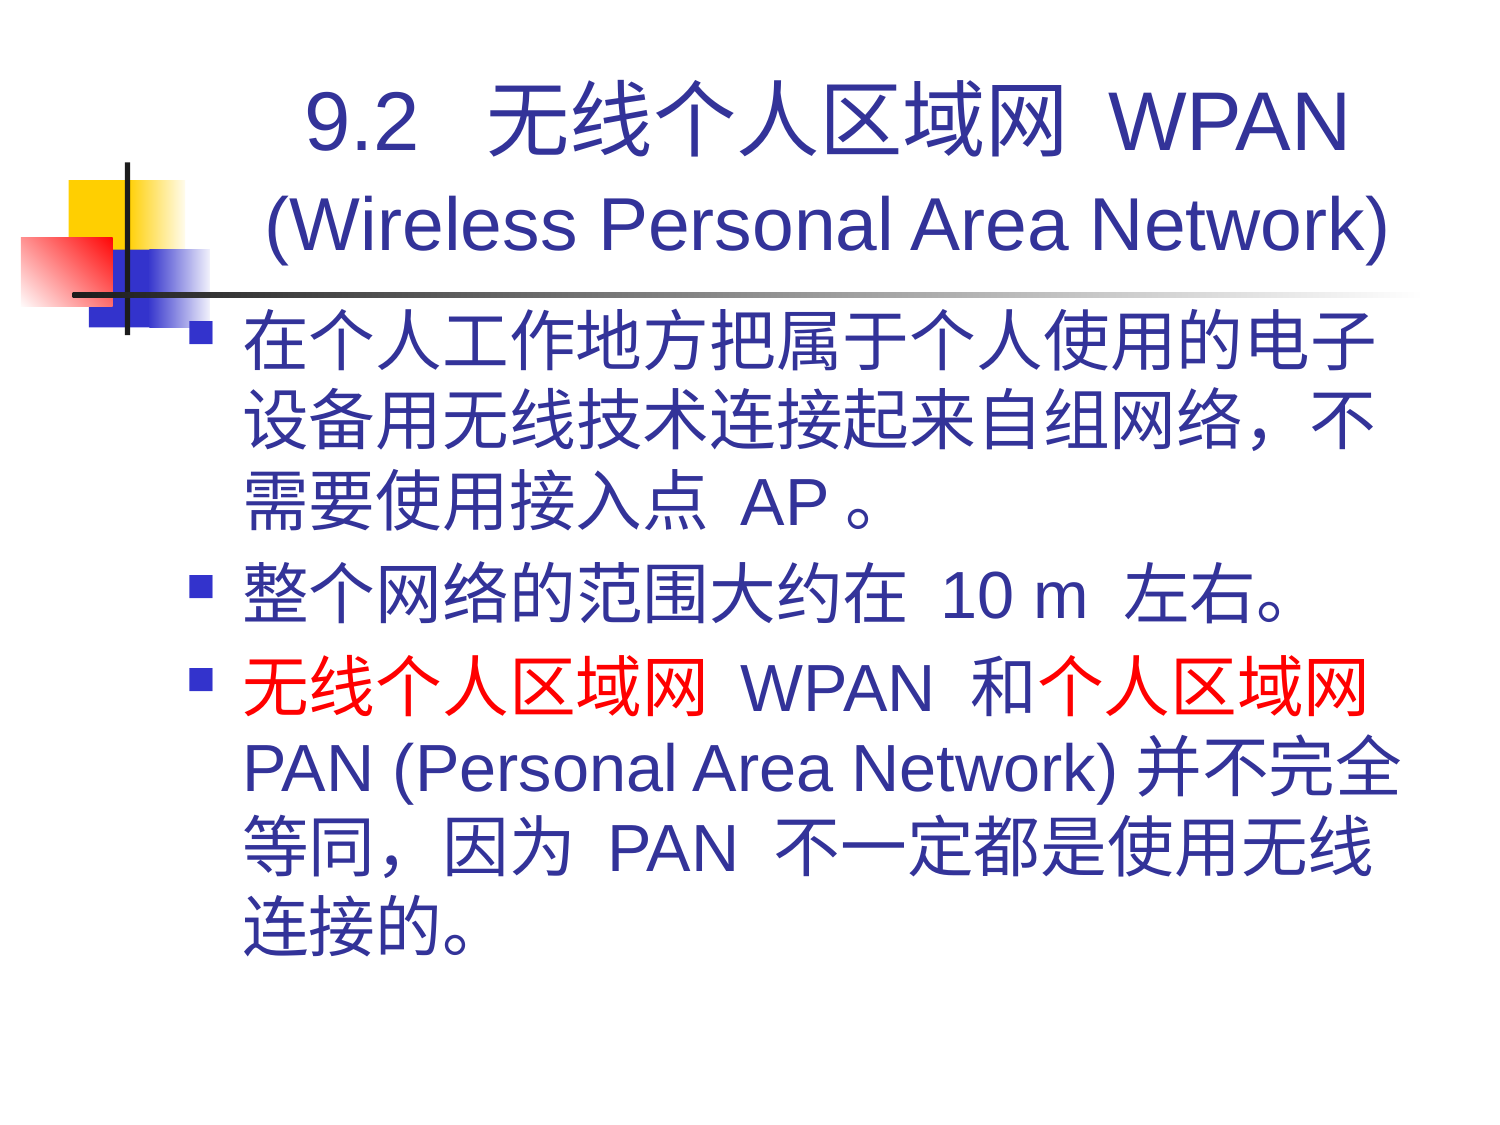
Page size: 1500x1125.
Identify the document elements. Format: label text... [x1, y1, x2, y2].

title 9.2 无线个人区域网 WPAN (Wireless Personal Area Network) [188, 35, 1468, 275]
list 在个人工作地方把属于个人使用的电子设备用无线技术连接起来自组网络，不需要使用接入点 AP。 整个网络的范围大约在 10 m 左右。 无线个人区域网 WPAN 和个人区域网 PAN (Personal Area Network)并不完全等同，因为 PAN 不一定都是使用无线连接的。 [171, 290, 1447, 1083]
